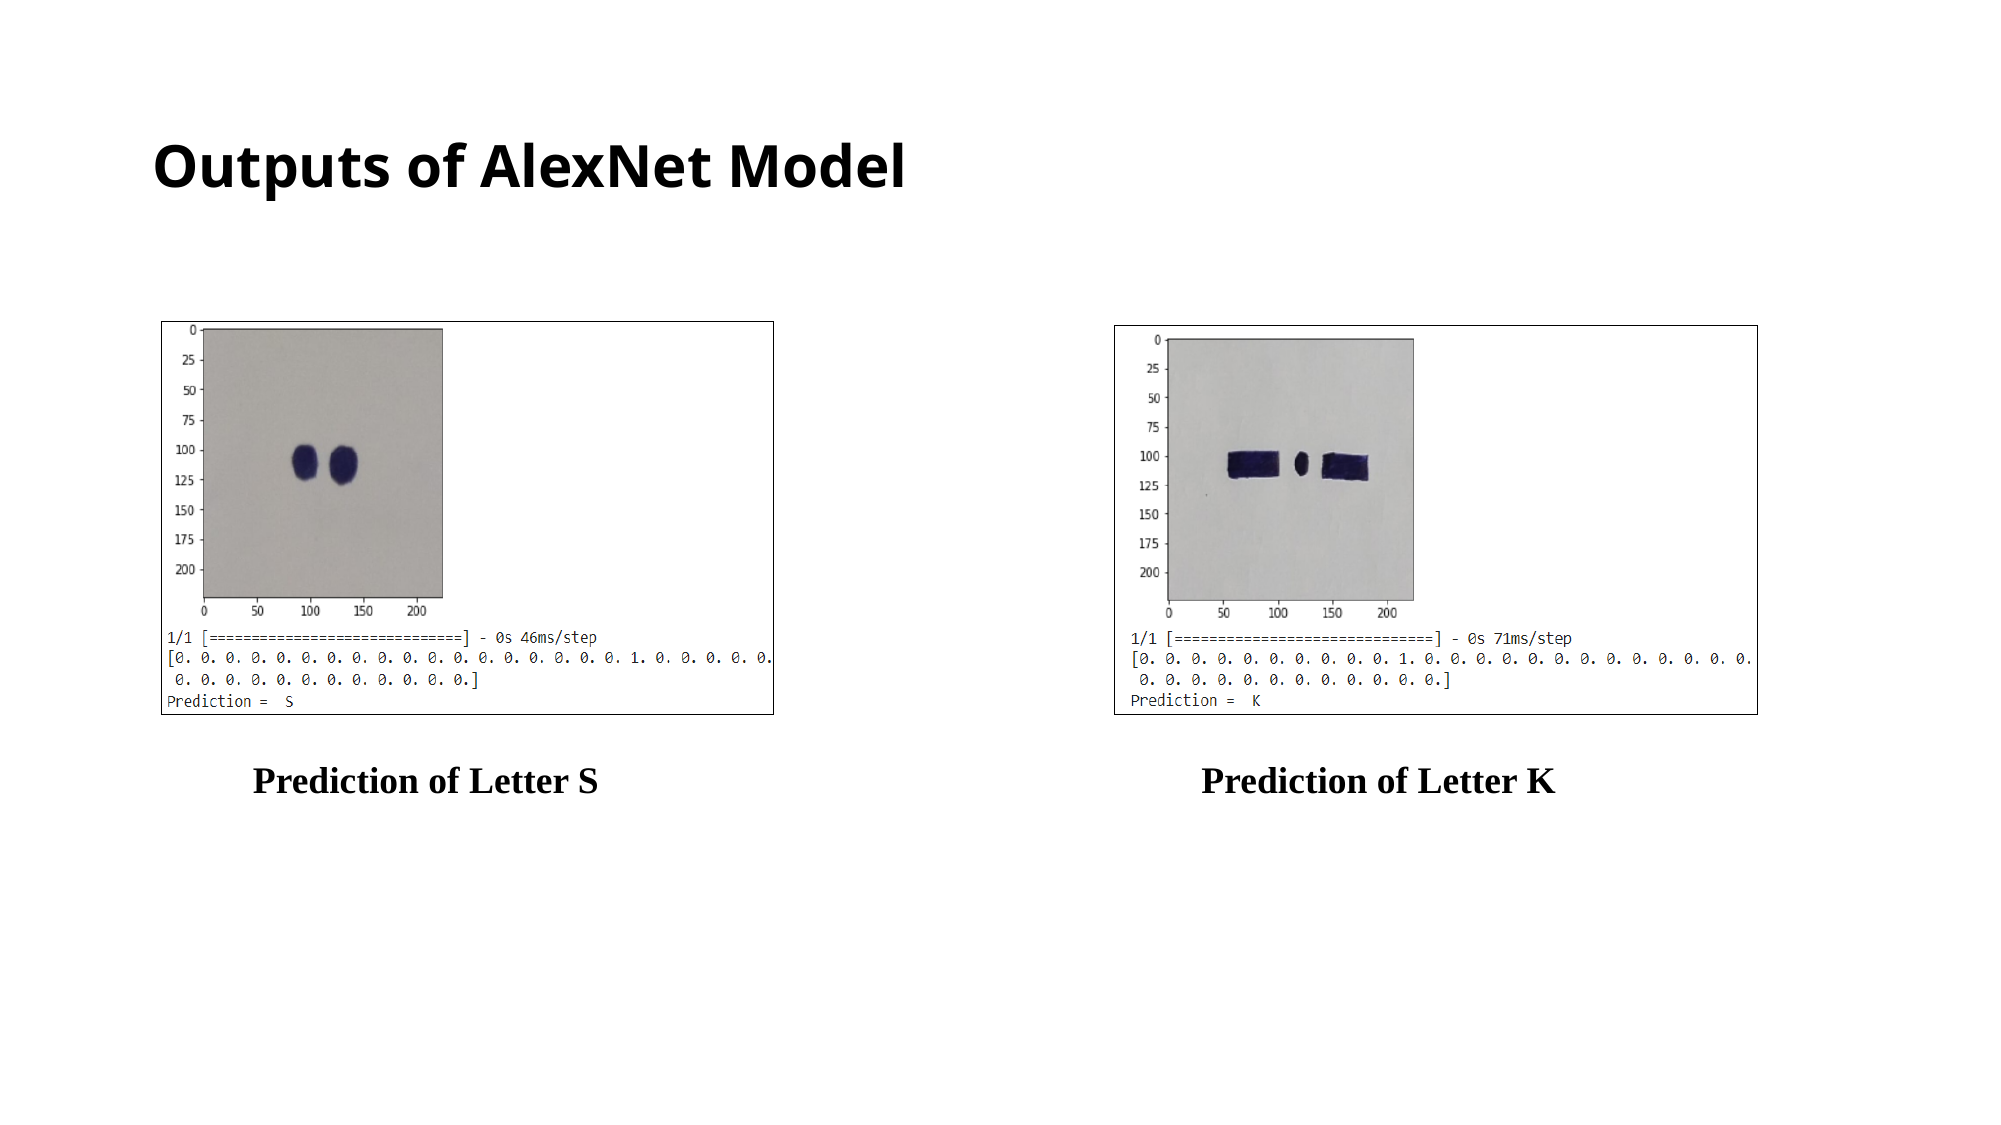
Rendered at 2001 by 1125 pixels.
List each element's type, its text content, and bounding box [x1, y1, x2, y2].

text_box Prediction of Letter S [238, 748, 1186, 809]
picture [1114, 325, 1758, 715]
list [161, 321, 774, 715]
text_box Prediction of Letter K [1186, 748, 2000, 809]
title Outputs of AlexNet Model [137, 59, 1863, 278]
